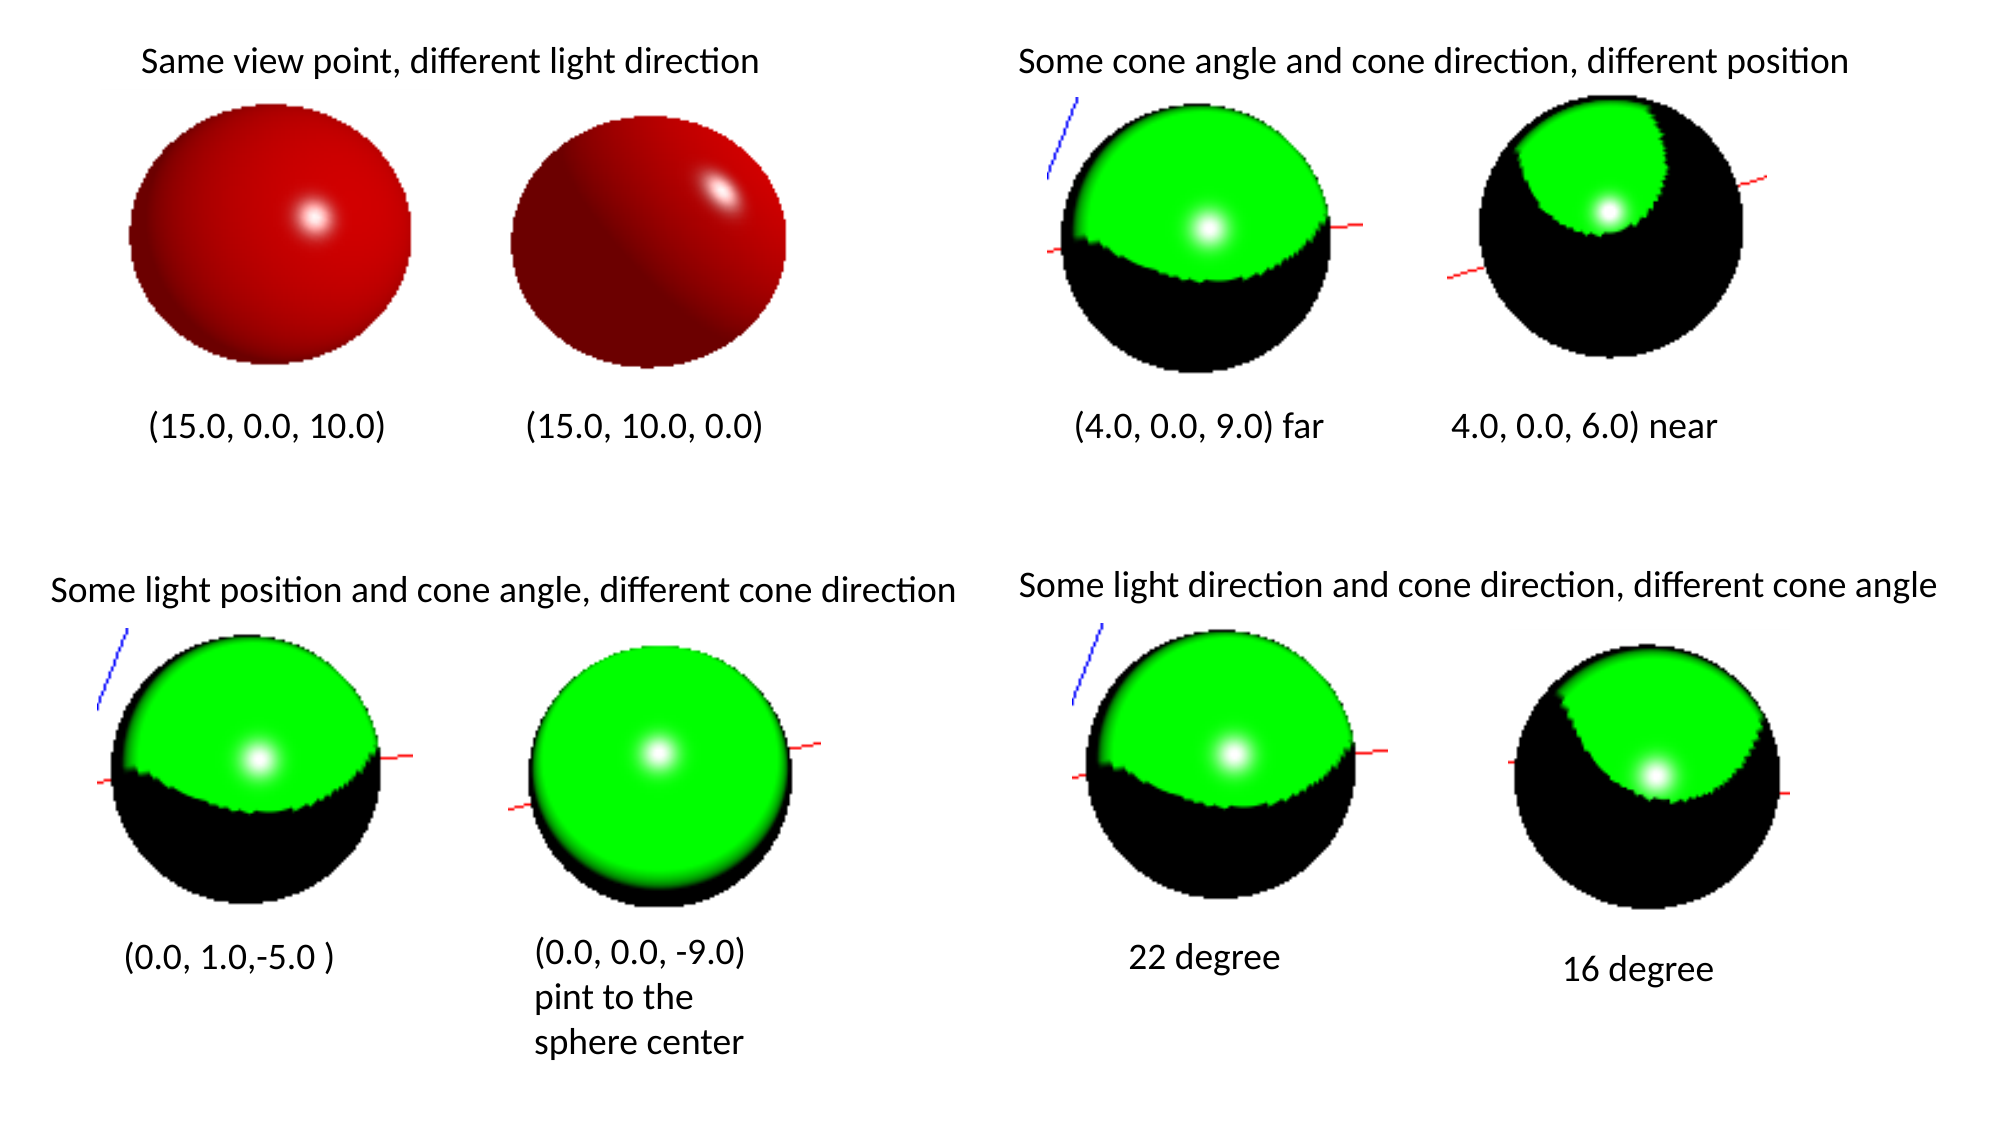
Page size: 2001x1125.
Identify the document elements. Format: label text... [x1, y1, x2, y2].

text_box Same view point, different light direction [126, 28, 776, 88]
text_box (0.0, 1.0,-5.0 ) [108, 929, 351, 985]
text_box 4.0, 0.0, 6.0) near [1436, 393, 1734, 454]
picture [1047, 97, 1363, 398]
picture [1447, 82, 1767, 383]
text_box Some light position and cone angle, different cone direction [35, 557, 982, 617]
text_box (4.0, 0.0, 9.0) far [1058, 398, 1340, 454]
picture [97, 628, 413, 929]
picture [1072, 623, 1388, 924]
picture [1508, 628, 1790, 929]
text_box (15.0, 0.0, 10.0) [133, 393, 402, 454]
text_box 16 degree [1547, 937, 1730, 997]
text_box Some light direction and cone direction, different cone angle [1004, 552, 1954, 613]
picture [508, 623, 821, 924]
text_box (0.0, 0.0, -9.0) pint to the sphere center [519, 924, 770, 1070]
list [101, 88, 433, 389]
text_box (15.0, 10.0, 0.0) [510, 393, 779, 454]
picture [485, 88, 804, 389]
text_box 22 degree [1113, 925, 1297, 985]
text_box Some cone angle and cone direction, different position [1003, 28, 1866, 88]
